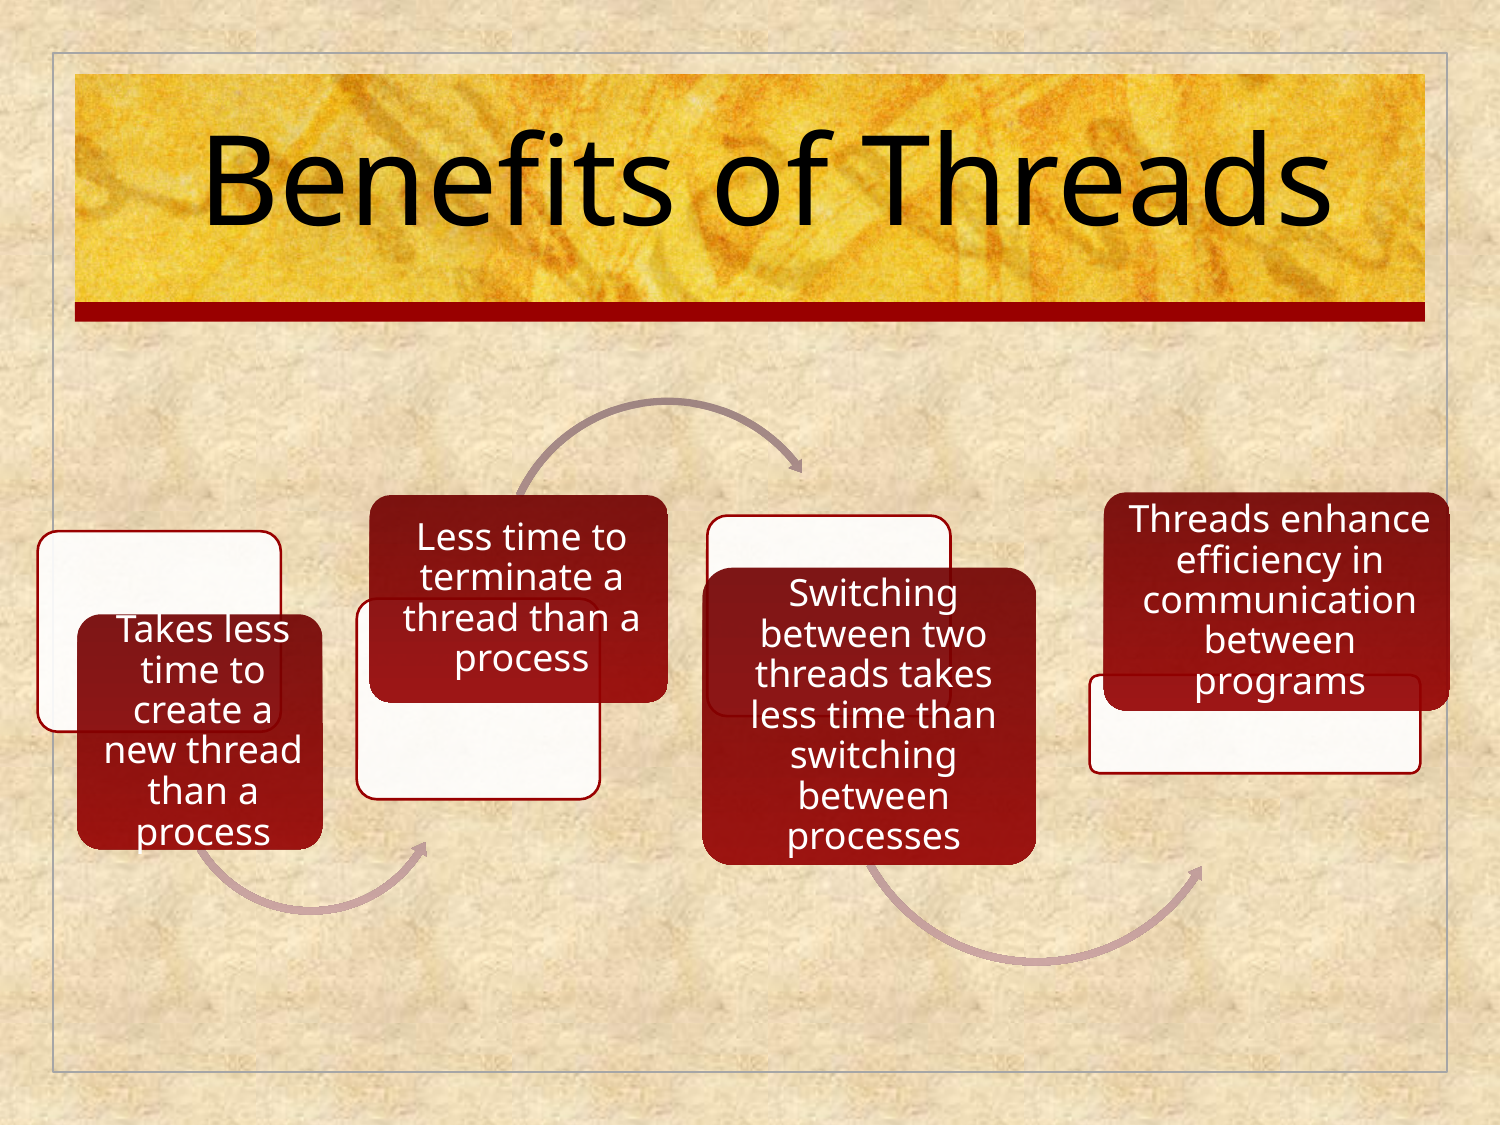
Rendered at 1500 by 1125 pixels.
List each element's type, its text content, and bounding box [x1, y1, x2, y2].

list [36, 249, 1451, 1089]
picture [0, 0, 1500, 1125]
title Benefits of Threads [125, 87, 1409, 249]
